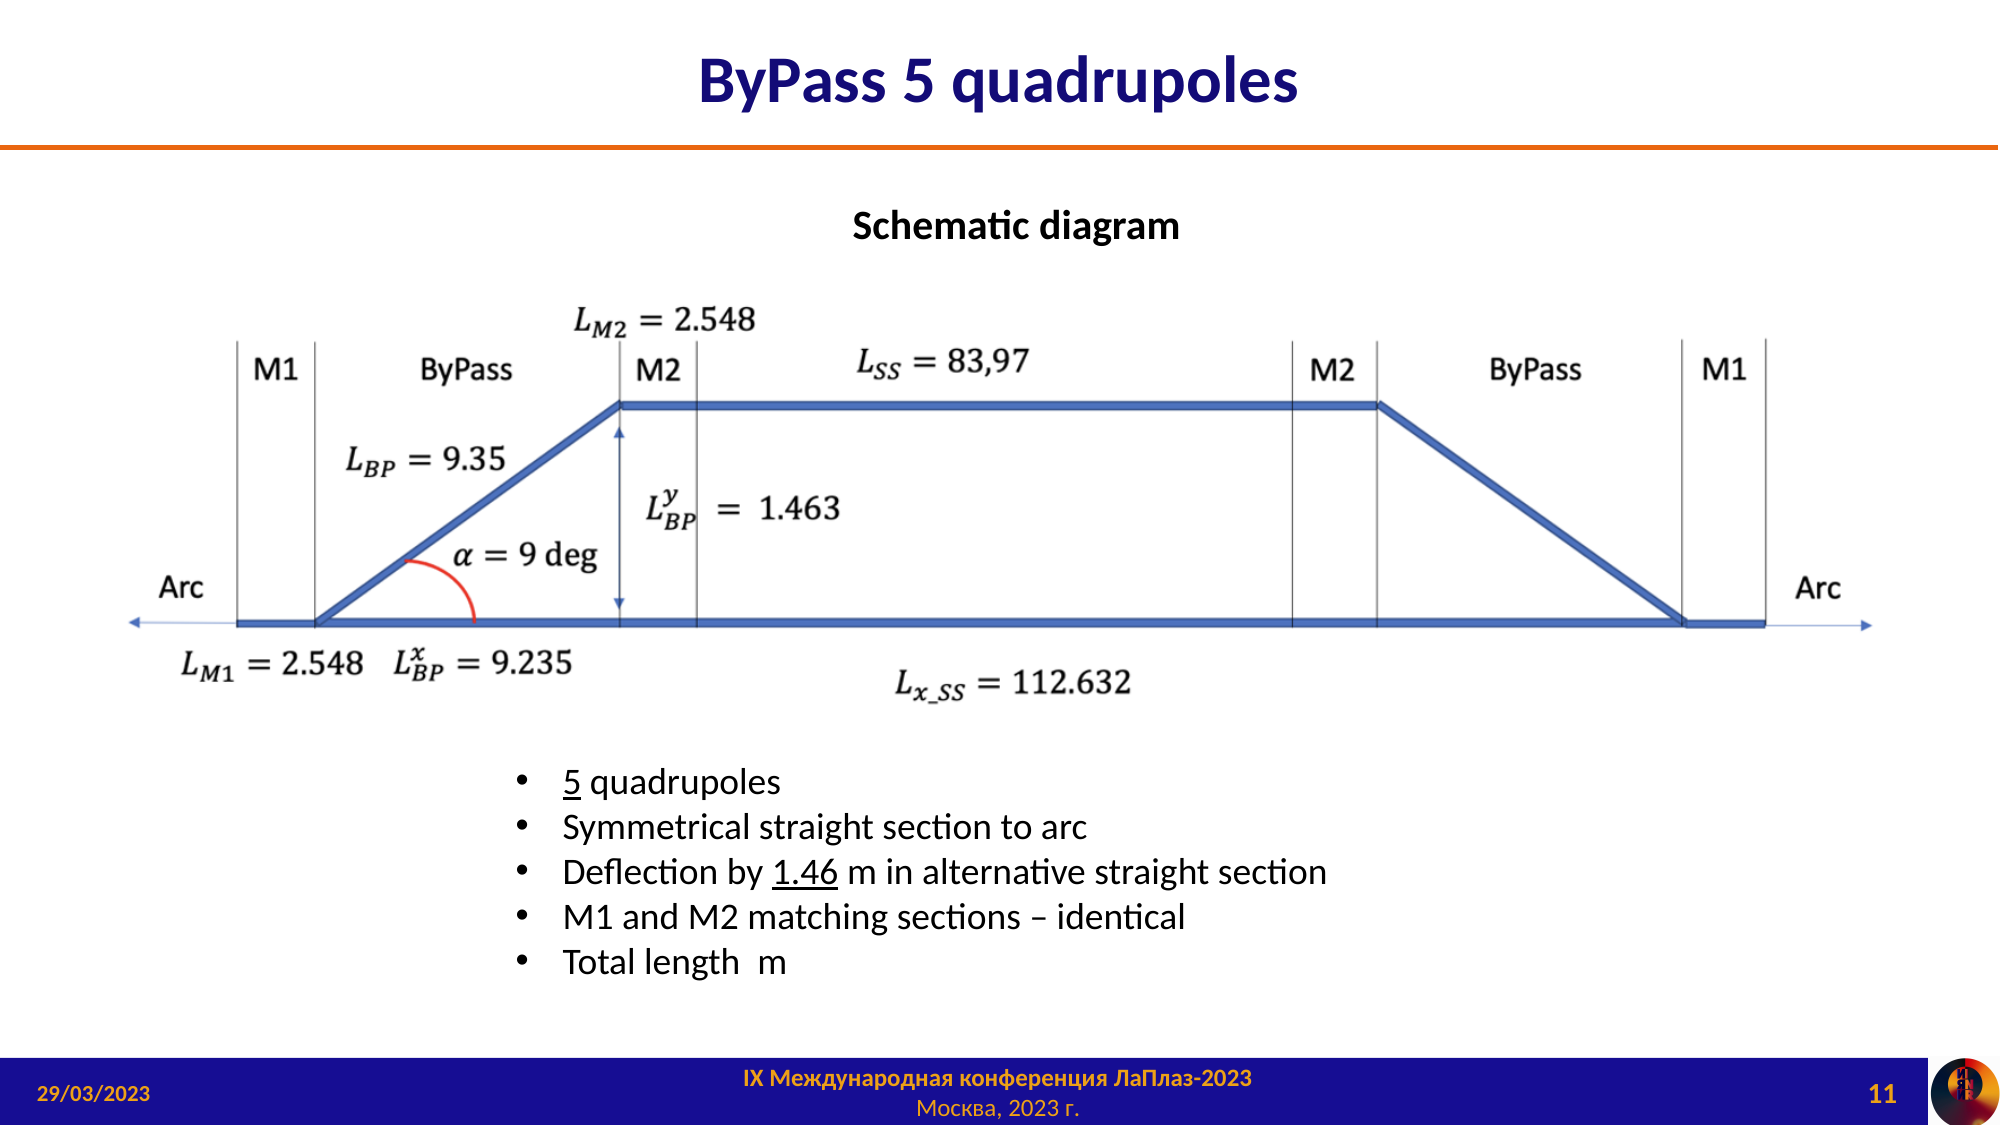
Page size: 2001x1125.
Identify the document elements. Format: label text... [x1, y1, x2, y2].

picture [114, 289, 1886, 717]
picture [1927, 1056, 2000, 1125]
text_box ByPass 5 quadrupoles [0, 11, 1998, 124]
text_box Schematic diagram [837, 190, 1196, 256]
text_box IX Международная конференция ЛаПлаз-2023 Москва, 2023 г. [0, 1054, 1999, 1125]
text_box 29/03/2023 [0, 1070, 193, 1113]
